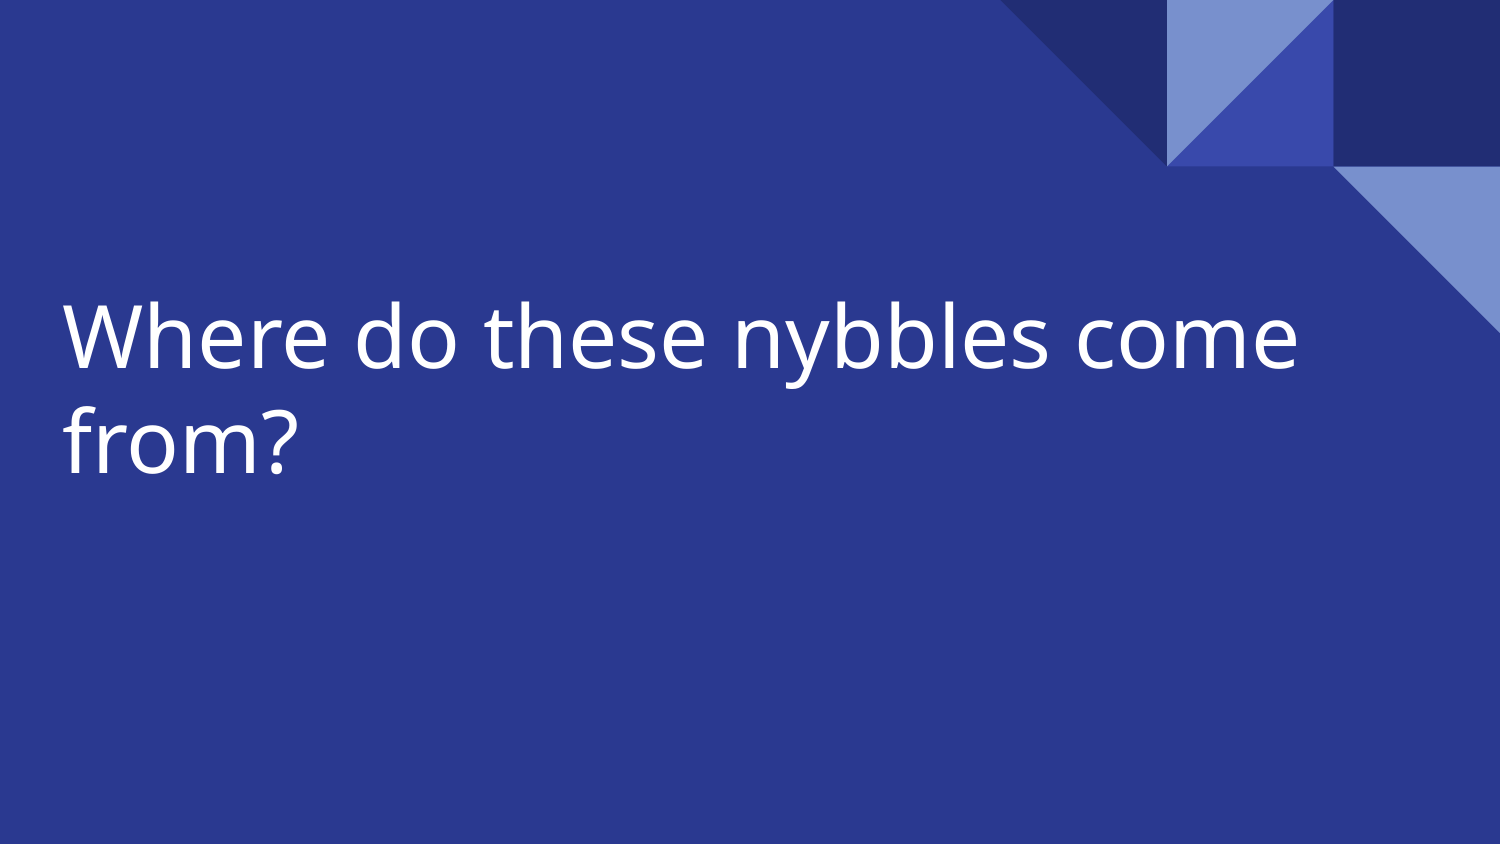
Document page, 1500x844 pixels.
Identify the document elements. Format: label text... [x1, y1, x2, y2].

title Where do these nybbles come from? [47, 212, 1453, 560]
